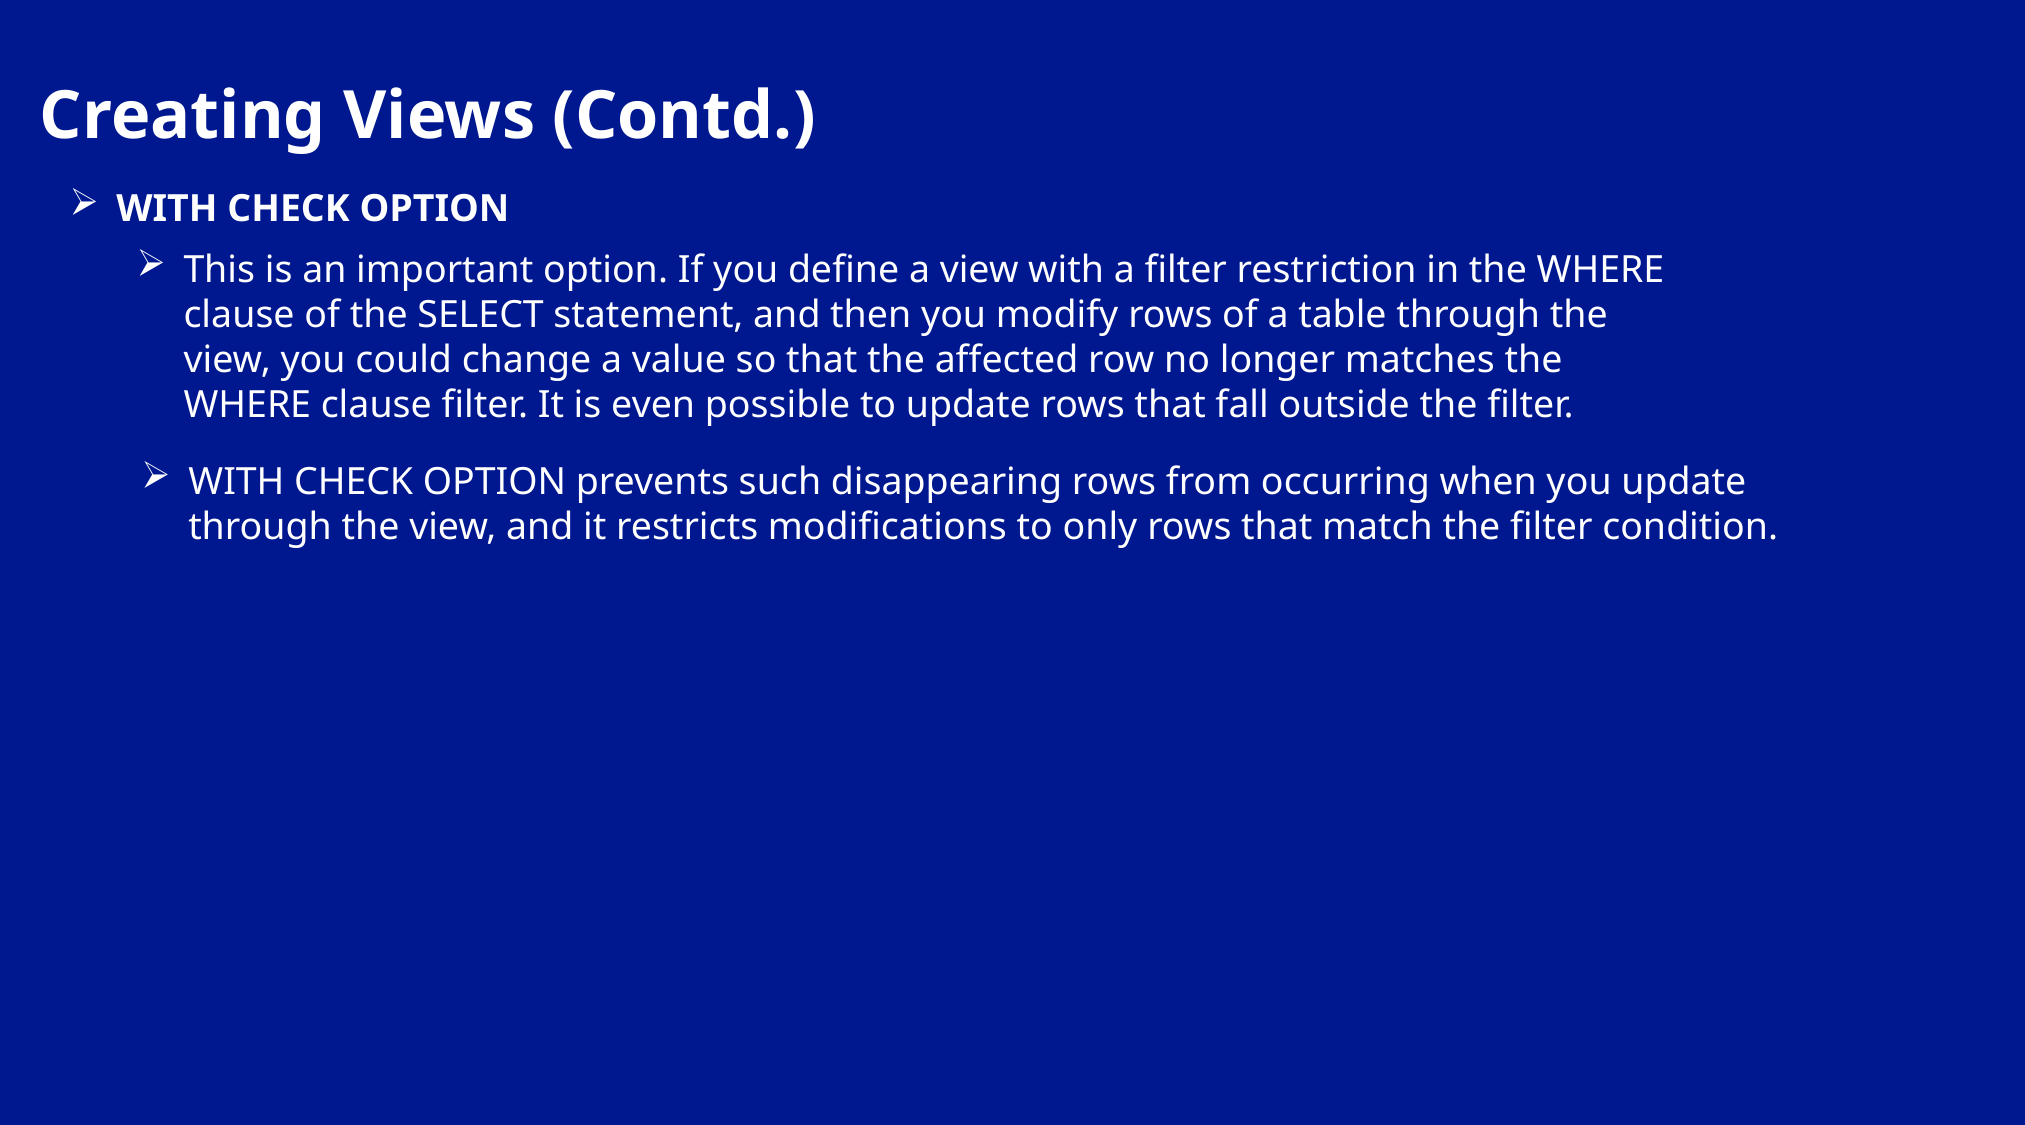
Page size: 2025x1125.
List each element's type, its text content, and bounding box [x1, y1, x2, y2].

text_box This is an important option. If you define a view with a filter restriction in the WHERE clause of the SELECT statement, and then you modify rows of a table through the view, you could change a value so that the affected row no longer matches the WHERE clause filter. It is even possible to update rows that fall outside the filter. [121, 237, 1685, 433]
text_box Creating Views (Contd.) [24, 64, 1966, 160]
text_box WITH CHECK OPTION prevents such disappearing rows from occurring when you update through the view, and it restricts modifications to only rows that match the filter condition. [126, 449, 1890, 555]
text_box WITH CHECK OPTION [54, 176, 525, 237]
